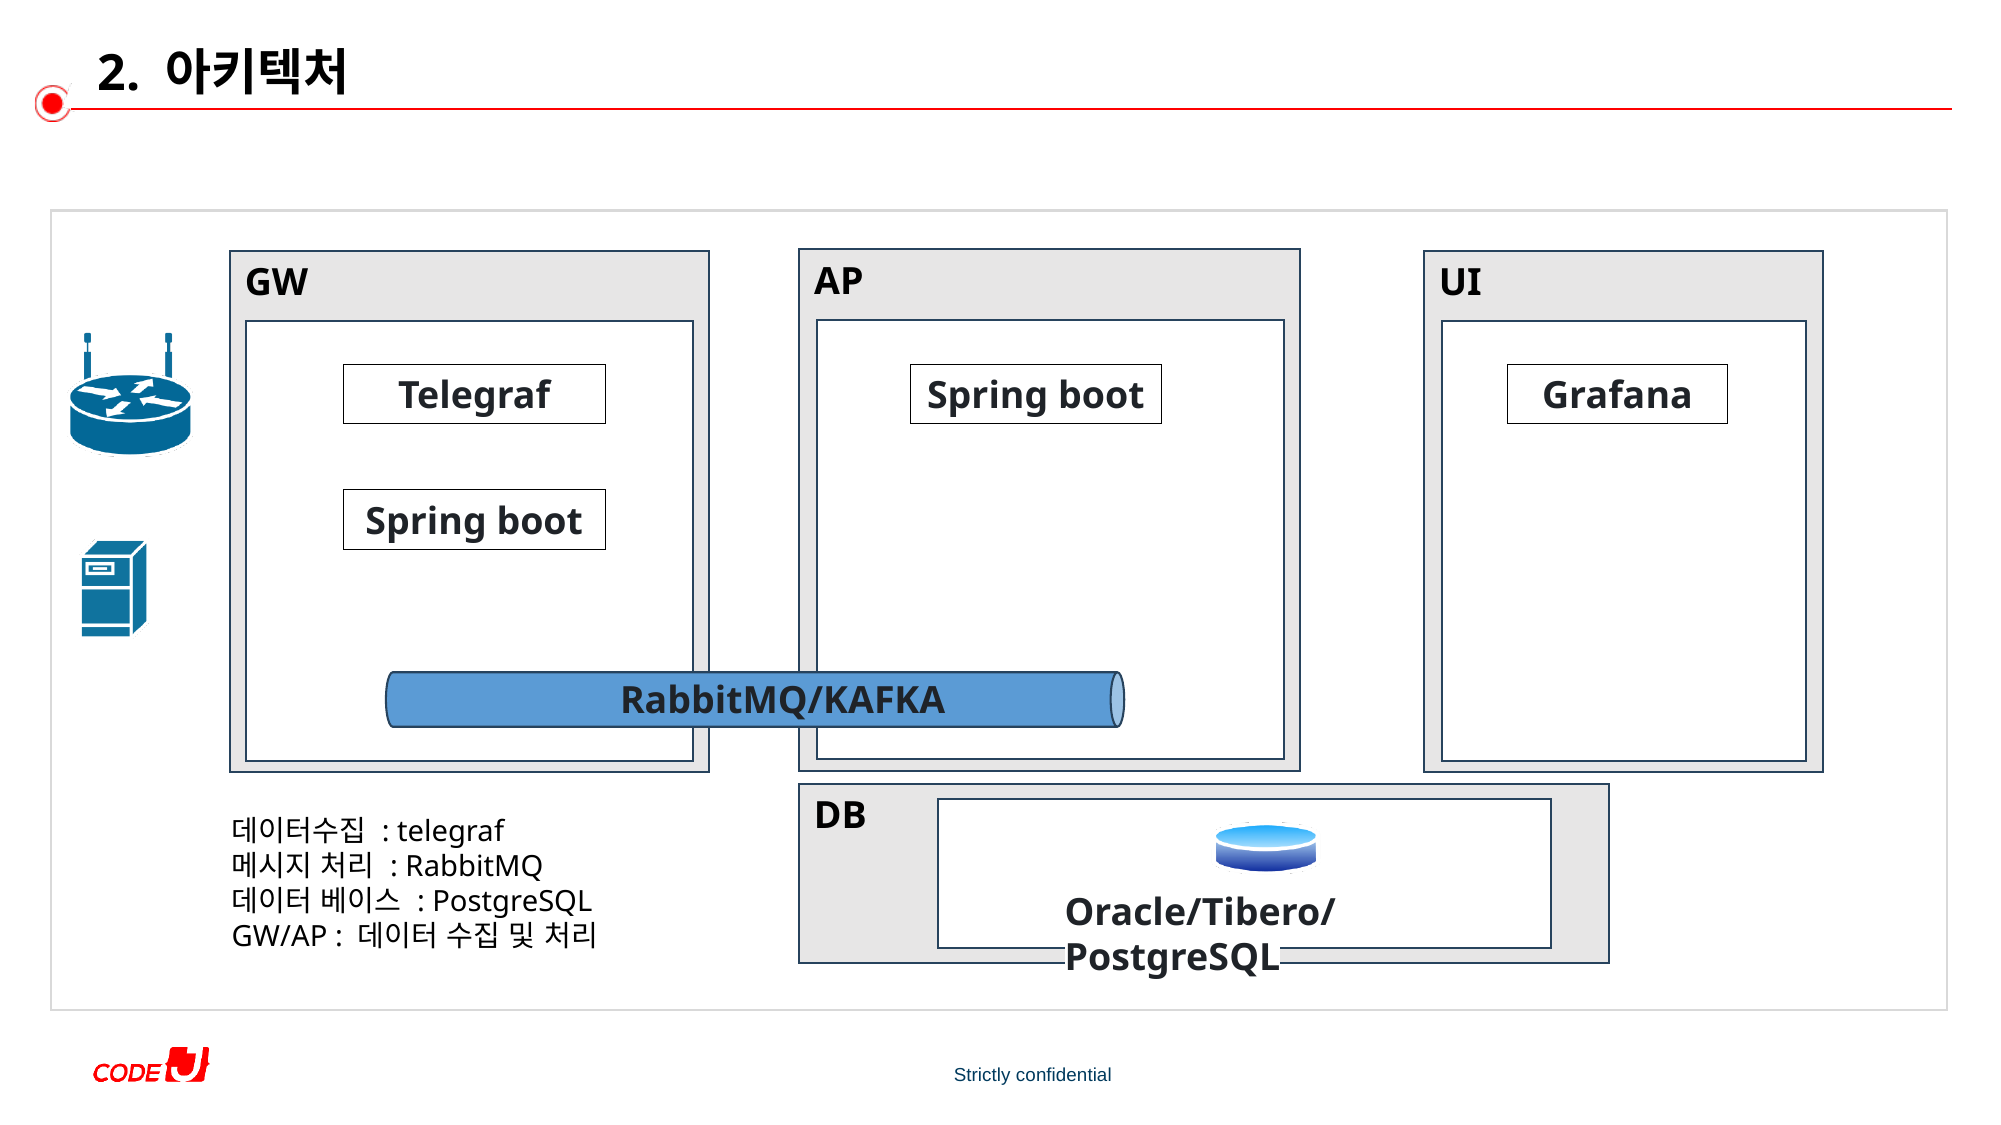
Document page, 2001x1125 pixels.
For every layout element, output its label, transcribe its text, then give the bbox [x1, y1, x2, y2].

picture [34, 83, 75, 122]
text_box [50, 210, 1948, 1011]
picture [82, 1042, 233, 1096]
title 2. 아키텍처 [82, 45, 1948, 104]
